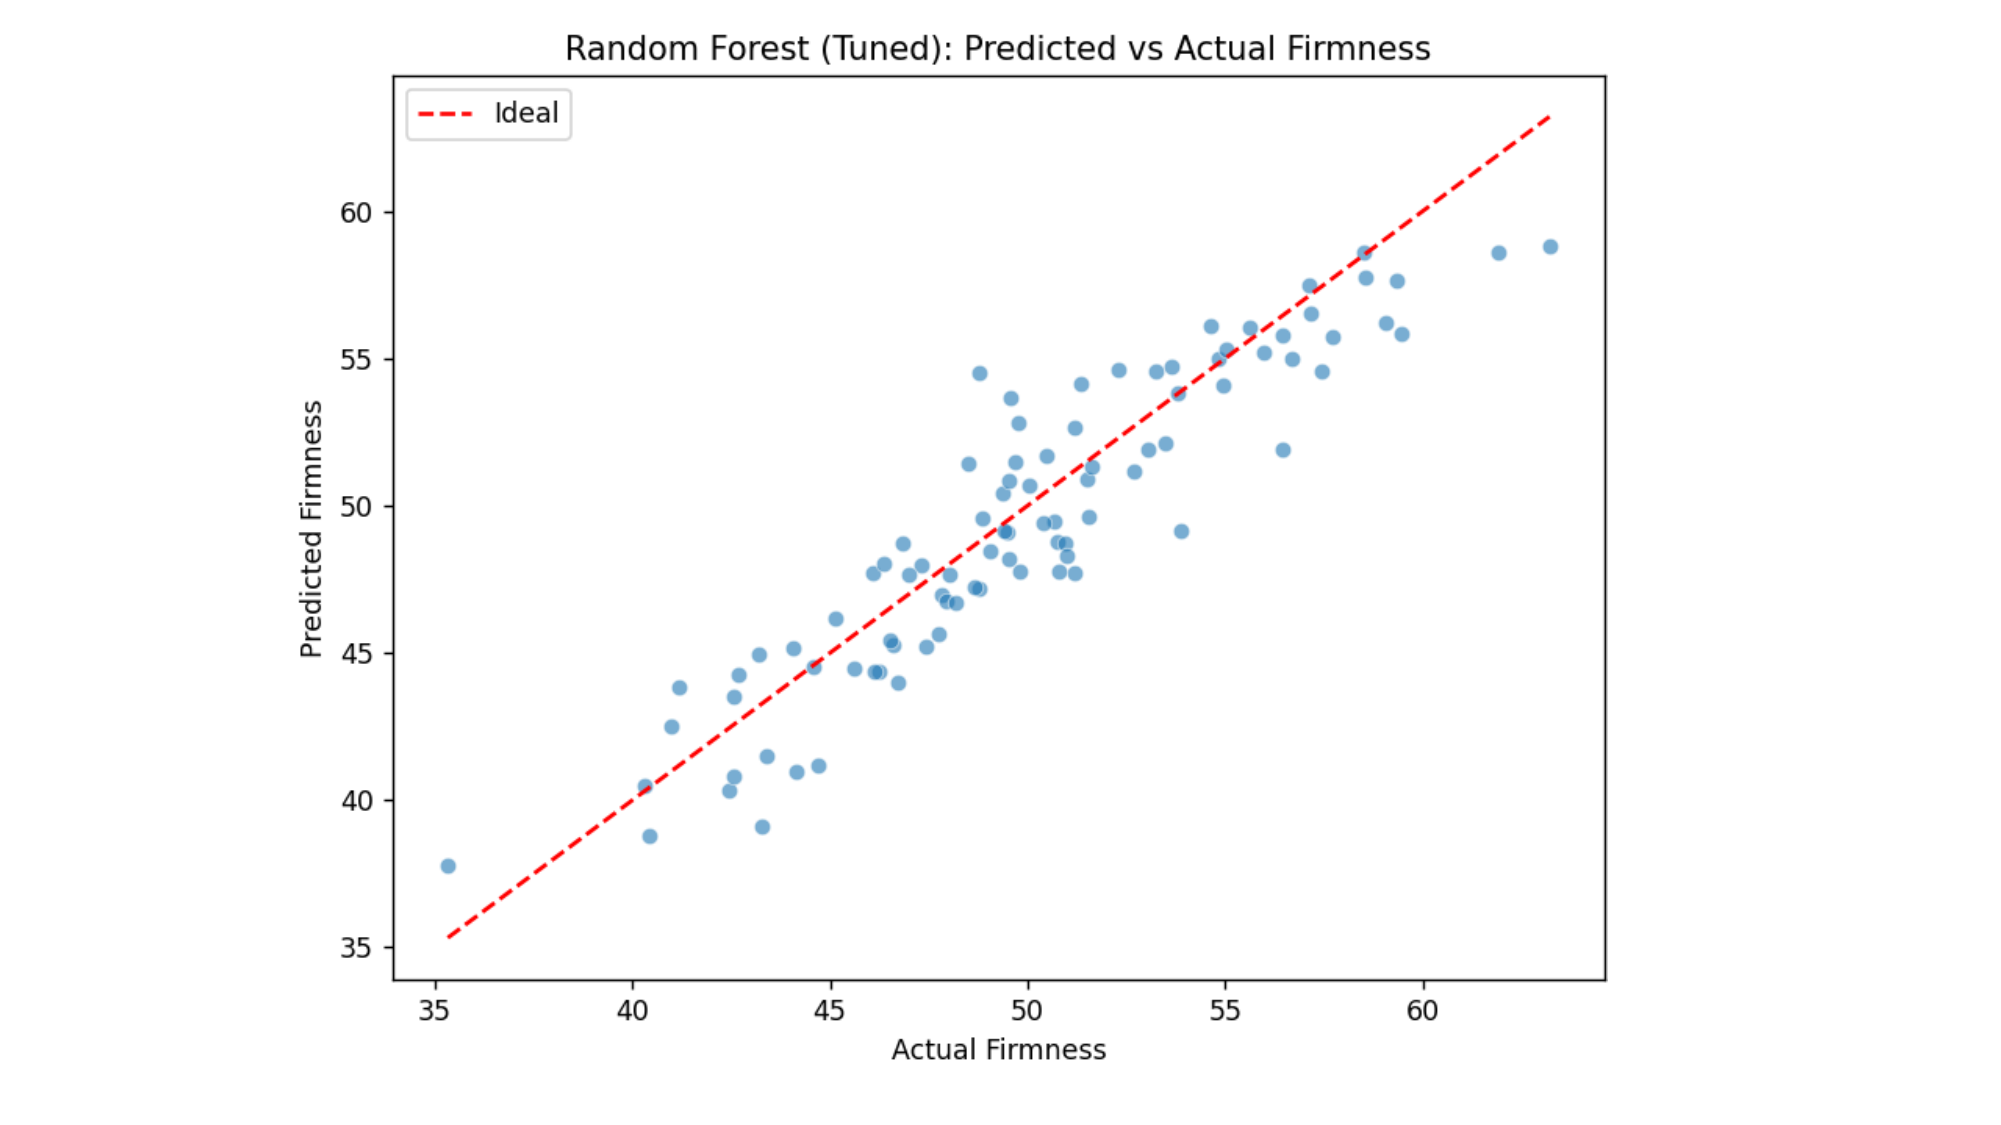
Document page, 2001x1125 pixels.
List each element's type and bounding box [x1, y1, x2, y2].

picture [293, 18, 1608, 1069]
